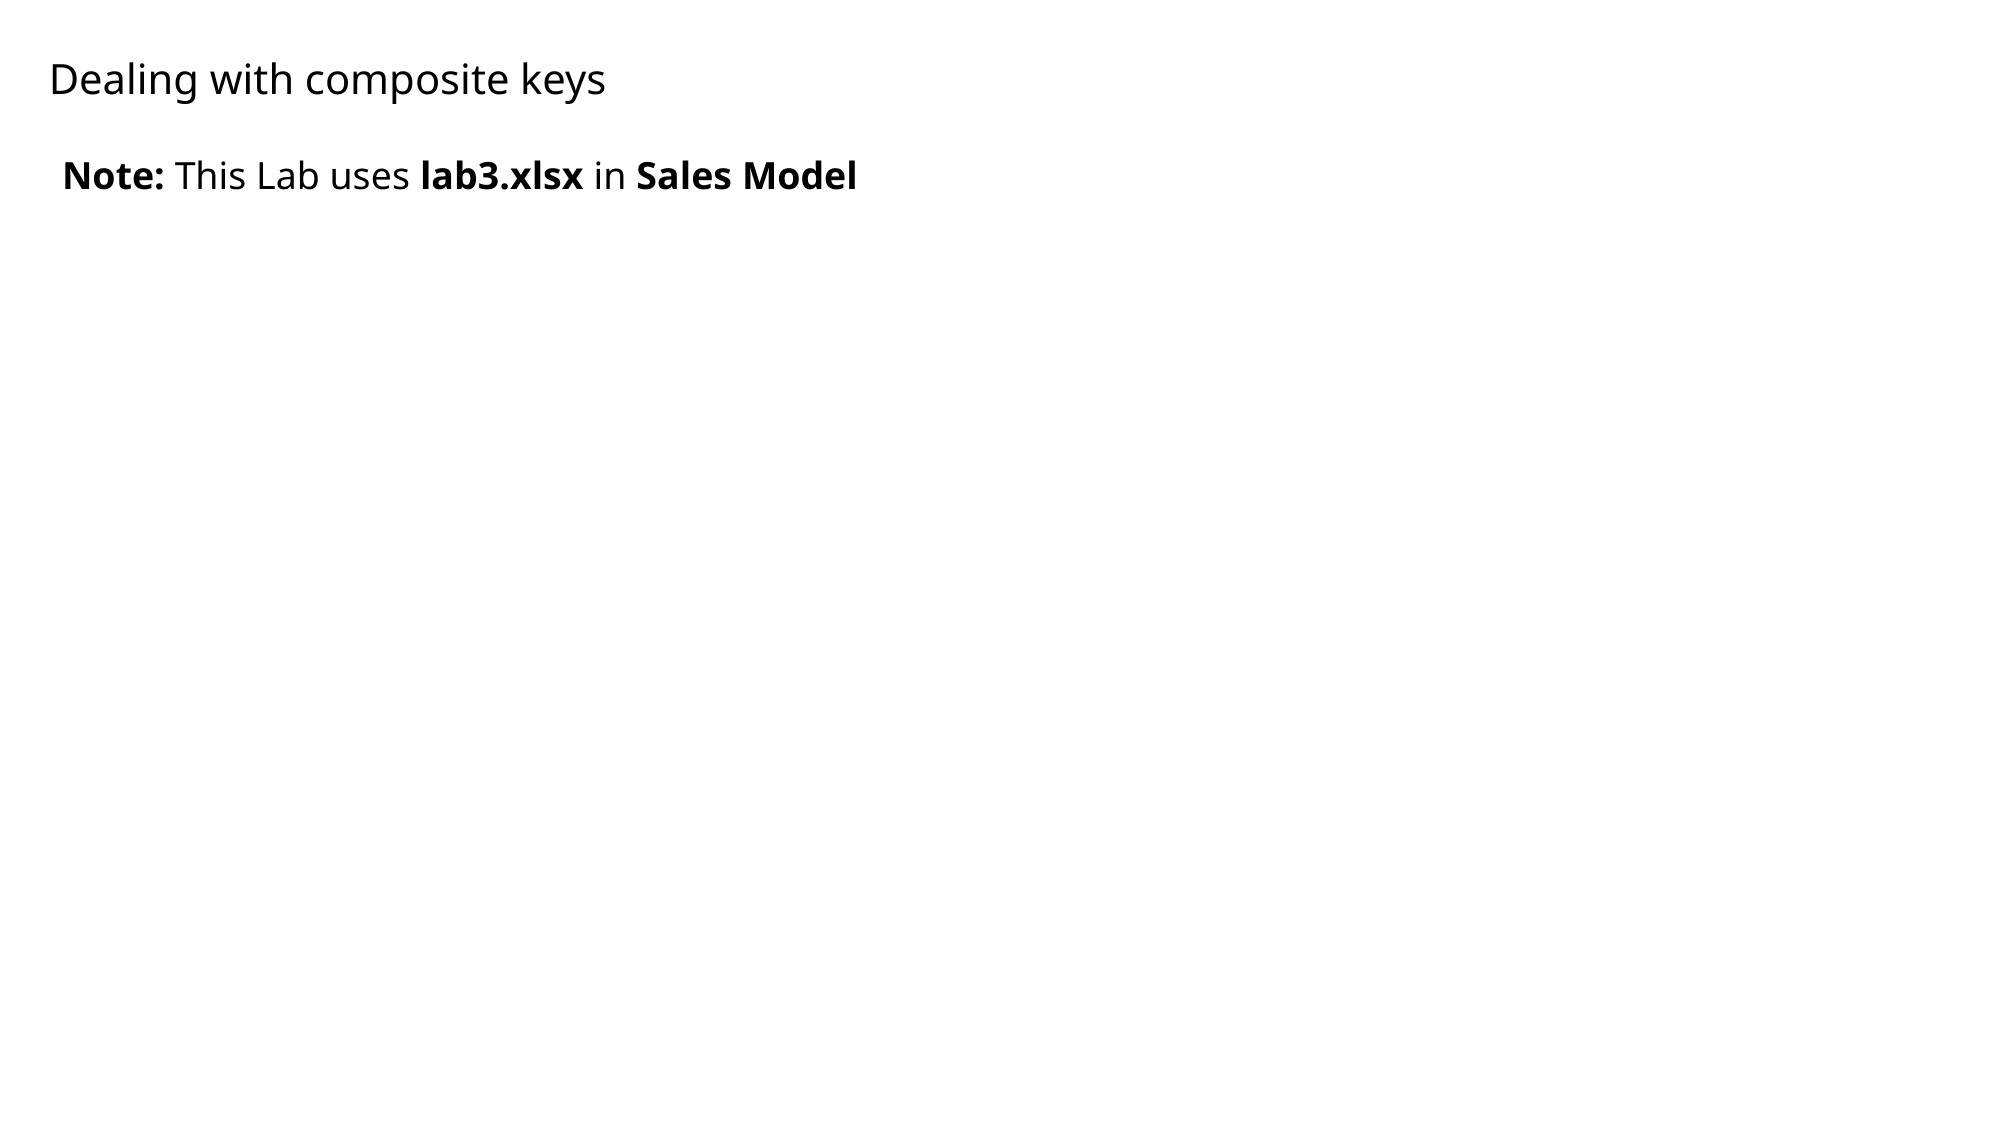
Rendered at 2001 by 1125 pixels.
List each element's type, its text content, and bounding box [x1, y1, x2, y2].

text_box Note: This Lab uses lab3.xlsx in Sales Model [47, 141, 1662, 205]
text_box Dealing with composite keys [33, 45, 622, 110]
